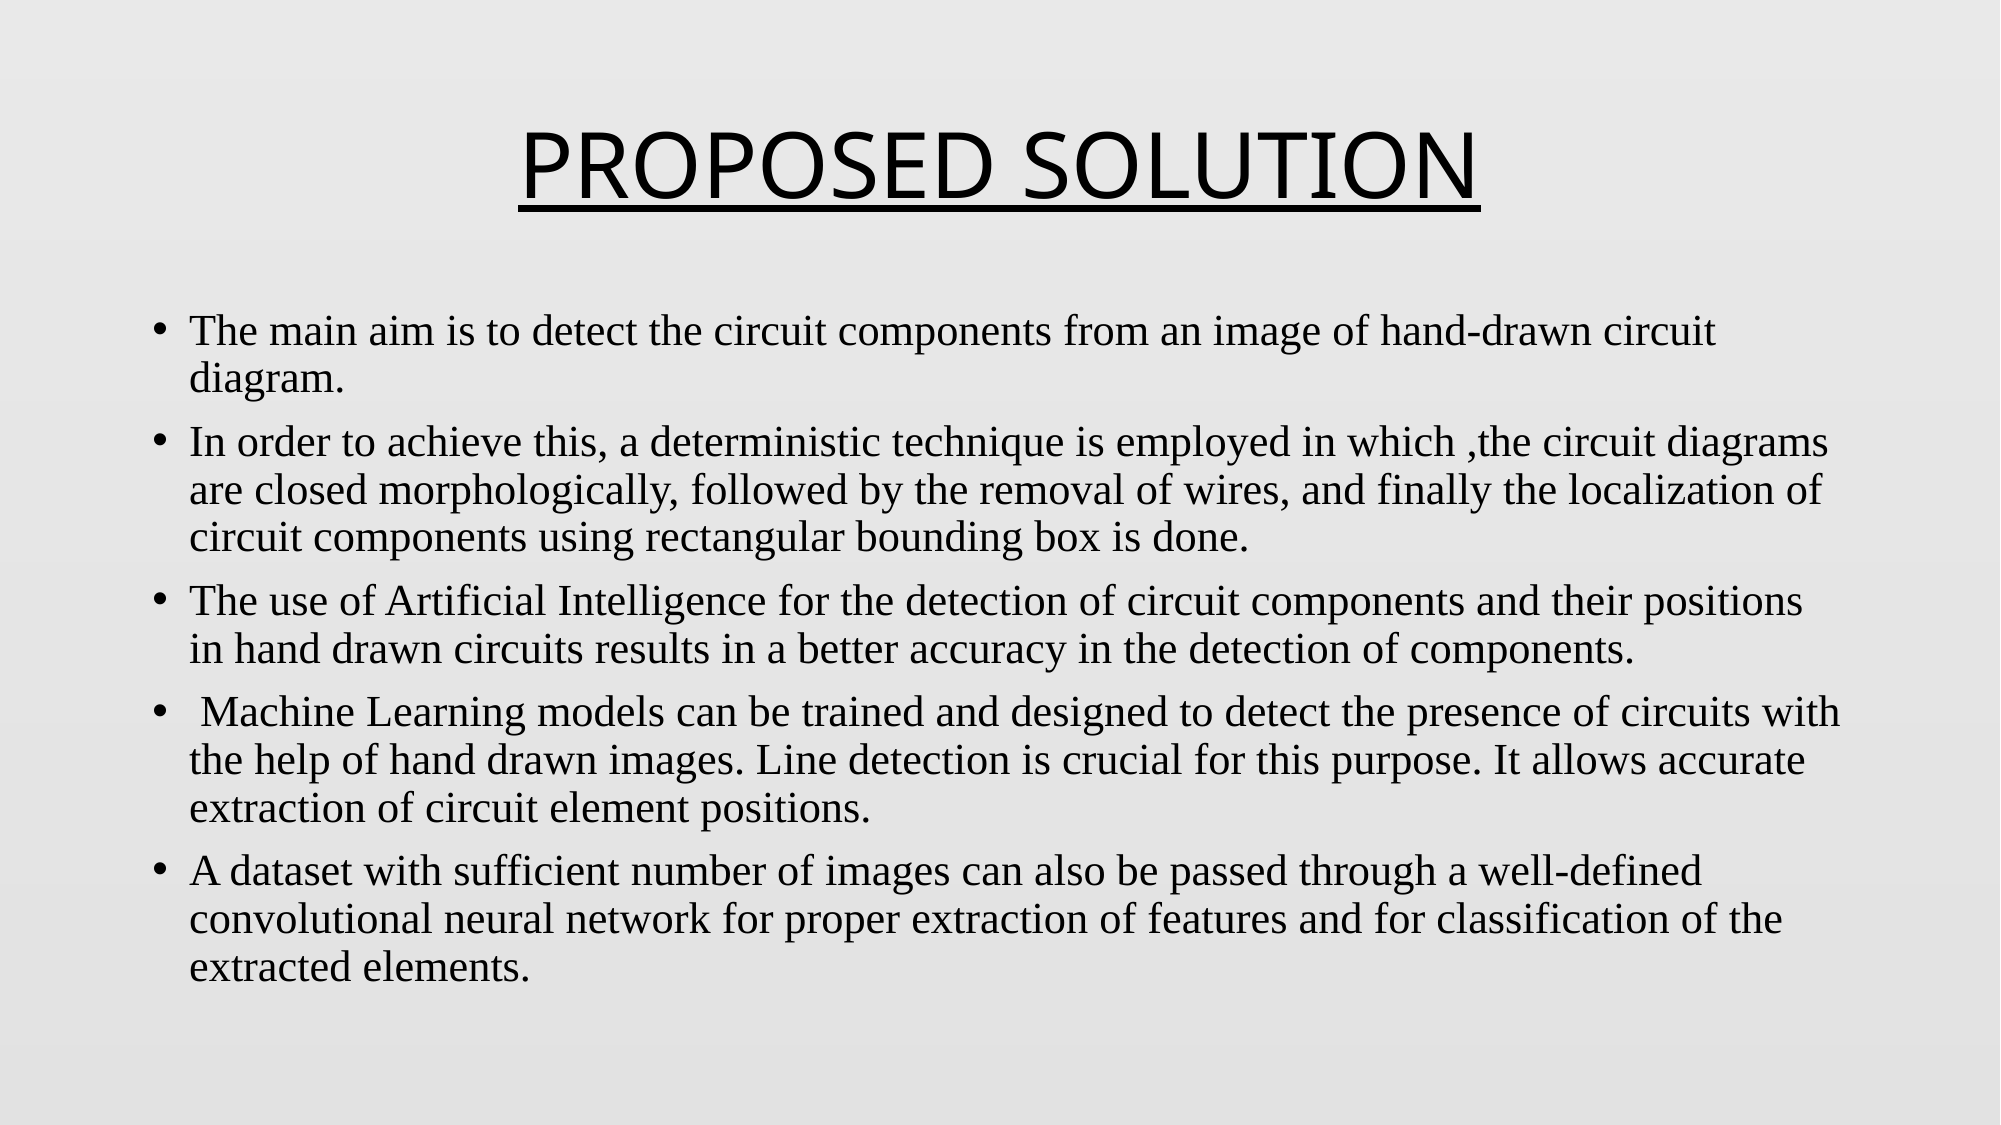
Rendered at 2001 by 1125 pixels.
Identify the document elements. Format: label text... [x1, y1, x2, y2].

list The main aim is to detect the circuit components from an image of hand-drawn circuit diagram. In order to achieve this, a deterministic technique is employed in which ,the circuit diagrams are closed morphologically, followed by the removal of wires, and finally the localization of circuit components using rectangular bounding box is done. The use of Artificial Intelligence for the detection of circuit components and their positions in hand drawn circuits results in a better accuracy in the detection of components. Machine Learning models can be trained and designed to detect the presence of circuits with the help of hand drawn images. Line detection is crucial for this purpose. It allows accurate extraction of circuit element positions. A dataset with sufficient number of images can also be passed through a well-defined convolutional neural network for proper extraction of features and for classification of the extracted elements. [137, 299, 1863, 1014]
title PROPOSED SOLUTION [137, 59, 1863, 278]
